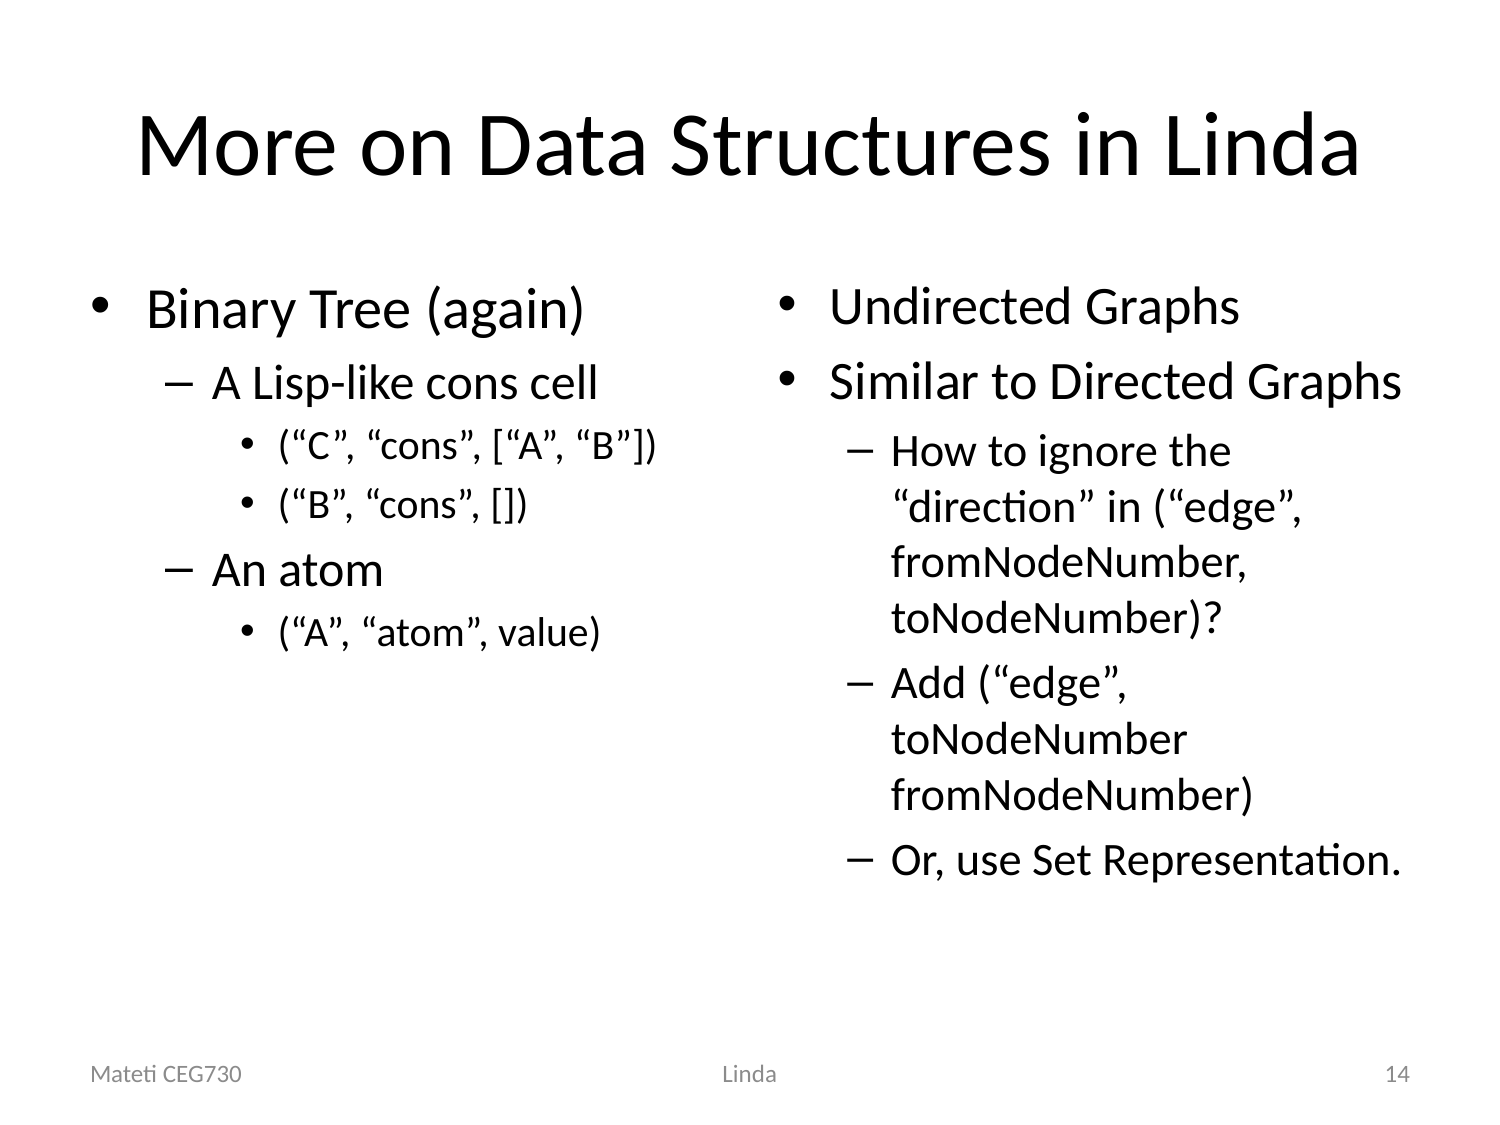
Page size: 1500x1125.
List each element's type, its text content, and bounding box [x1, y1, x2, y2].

list Undirected Graphs Similar to Directed Graphs How to ignore the “direction” in (“edge”, fromNodeNumber, toNodeNumber)? Add (“edge”, toNodeNumber fromNodeNumber) Or, use Set Representation. [762, 262, 1425, 1005]
title More on Data Structures in Linda [75, 45, 1425, 233]
footer Linda [512, 1042, 988, 1103]
list Binary Tree (again) A Lisp-like cons cell (“C”, “cons”, [“A”, “B”]) (“B”, “cons”, []) An atom (“A”, “atom”, value) [75, 262, 738, 1005]
slide_number Mateti CEG730 [75, 1042, 425, 1103]
slide_number 14 [1074, 1042, 1425, 1103]
